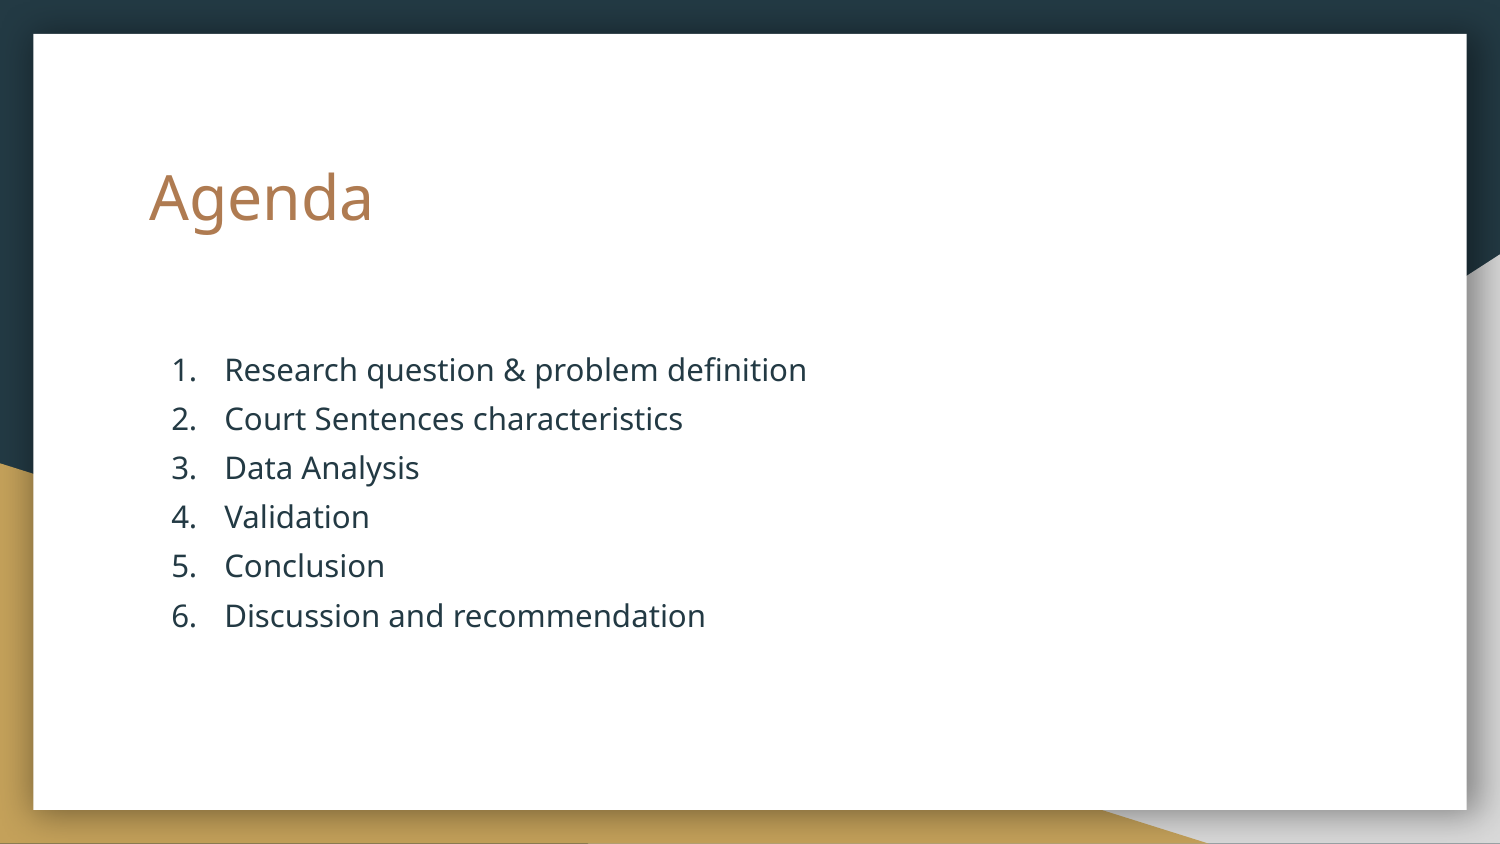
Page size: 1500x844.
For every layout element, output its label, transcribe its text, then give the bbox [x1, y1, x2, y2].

list Research question & problem definition Court Sentences characteristics Data Analysis Validation Conclusion Discussion and recommendation [134, 326, 1366, 729]
title Agenda [134, 138, 1366, 296]
